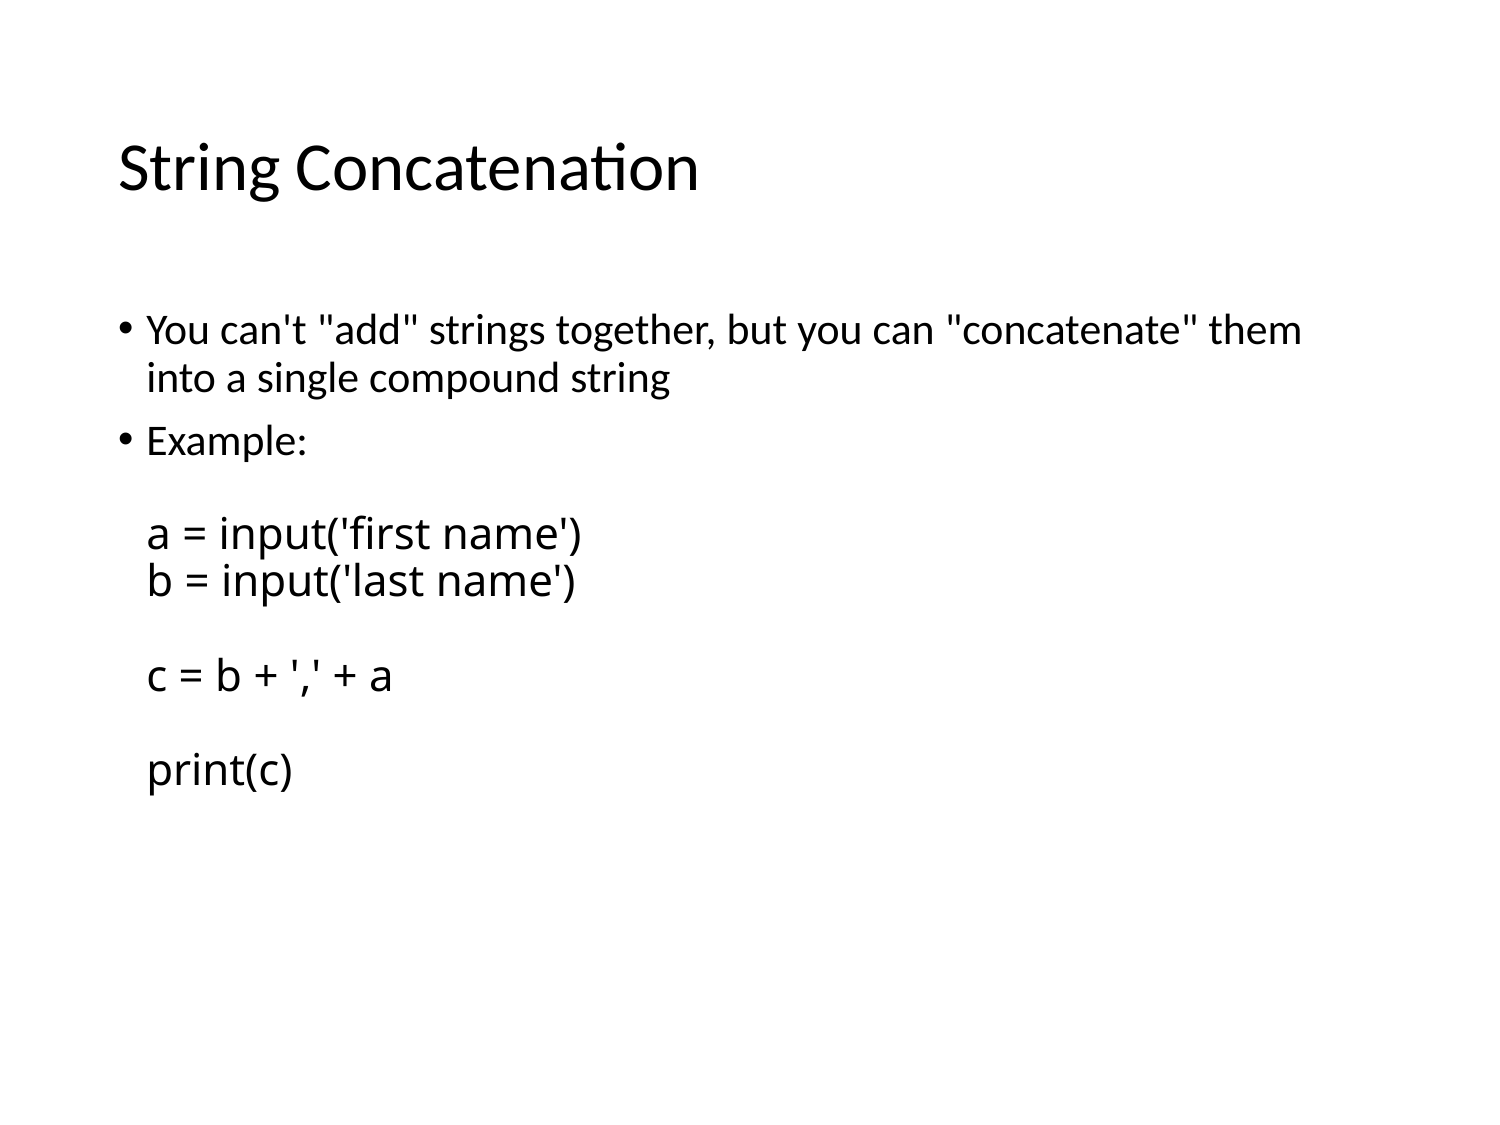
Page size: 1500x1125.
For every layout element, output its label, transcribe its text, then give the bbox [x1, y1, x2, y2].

title String Concatenation [103, 59, 1397, 278]
list You can't "add" strings together, but you can "concatenate" them into a single compound string Example: a = input('first name') b = input('last name') c = b + ',' + a print(c) [103, 299, 1397, 1014]
